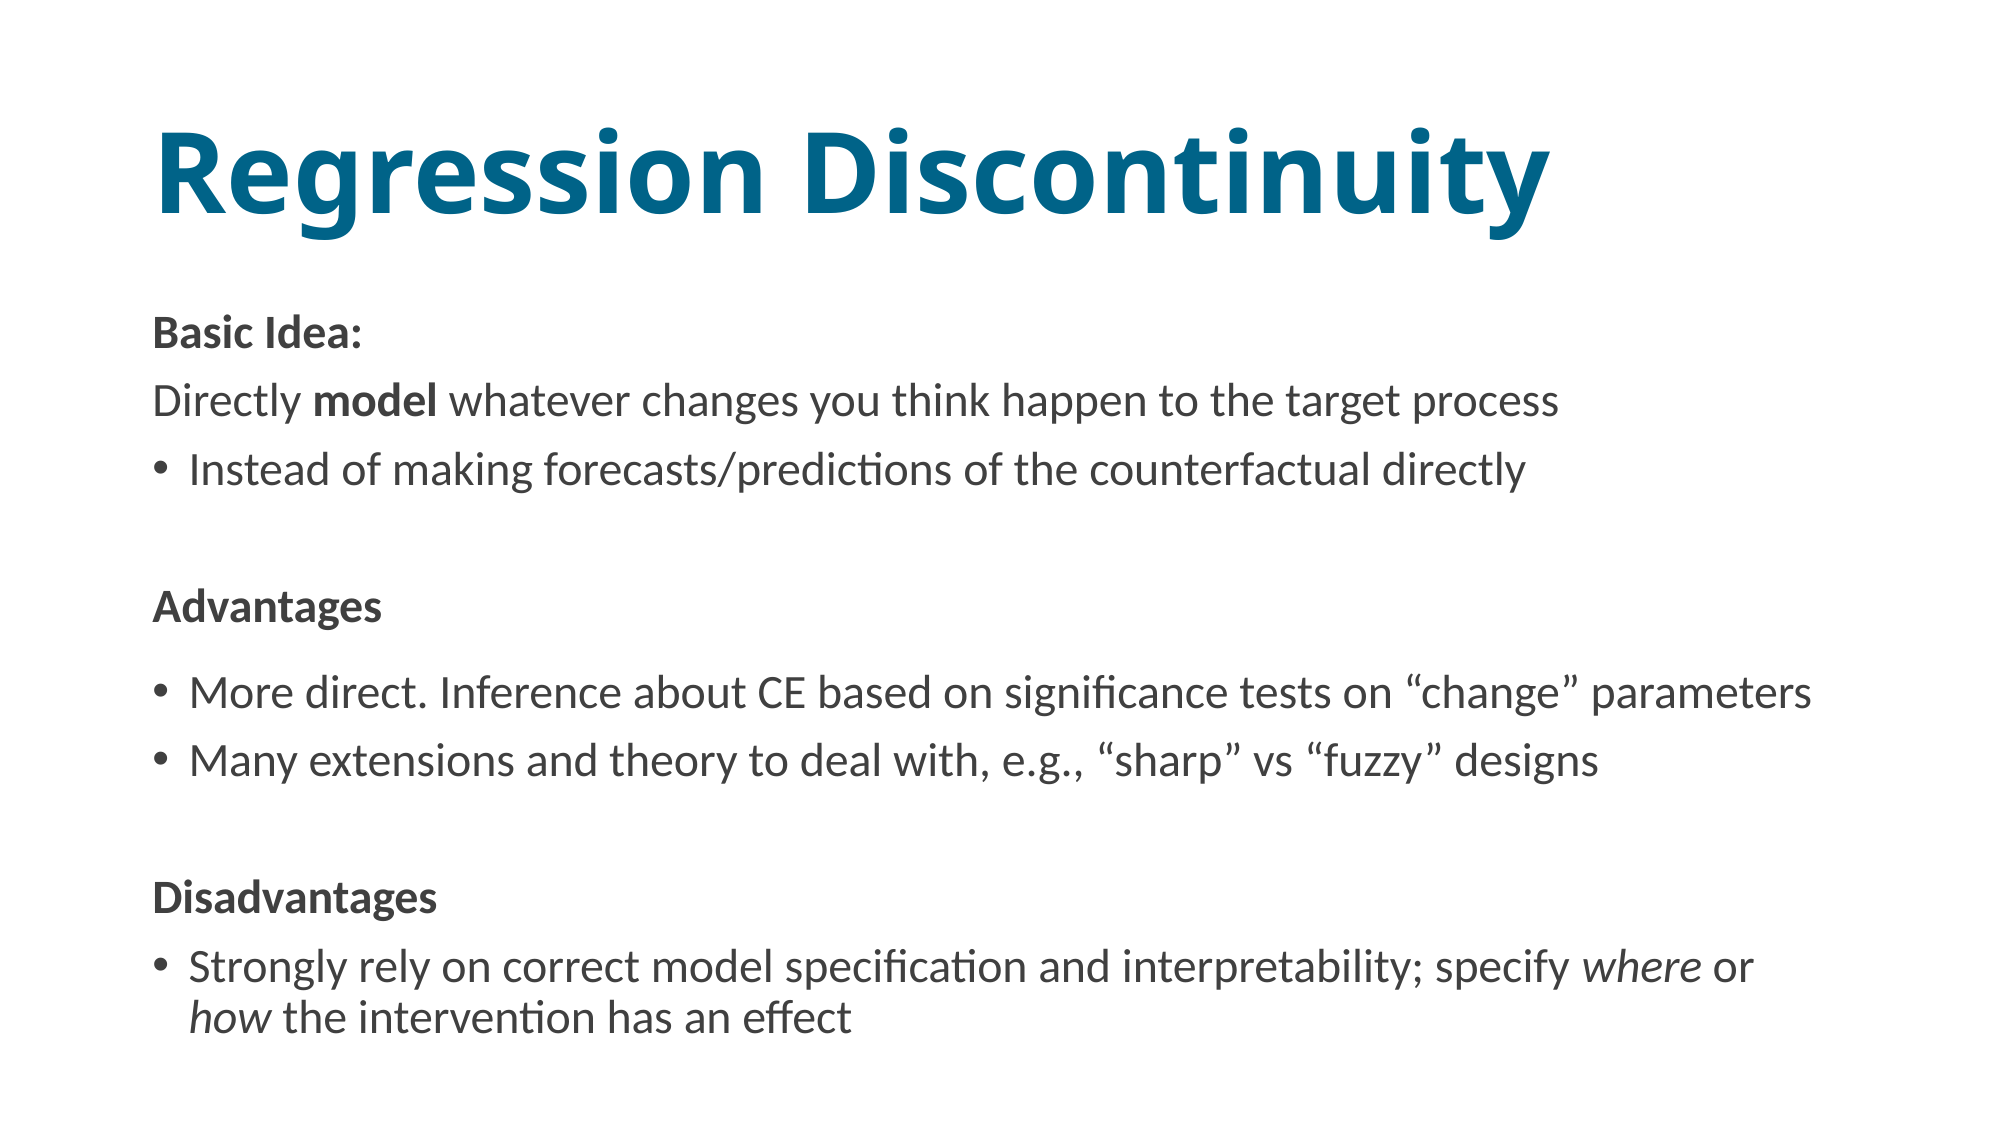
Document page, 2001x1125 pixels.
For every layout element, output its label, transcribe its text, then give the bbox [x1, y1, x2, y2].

title Regression Discontinuity [137, 59, 1863, 278]
list Basic Idea: Directly model whatever changes you think happen to the target process Instead of making forecasts/predictions of the counterfactual directly Advantages More direct. Inference about CE based on significance tests on “change” parameters Many extensions and theory to deal with, e.g., “sharp” vs “fuzzy” designs Disadvantages Strongly rely on correct model specification and interpretability; specify where or how the intervention has an effect [137, 299, 1863, 1066]
